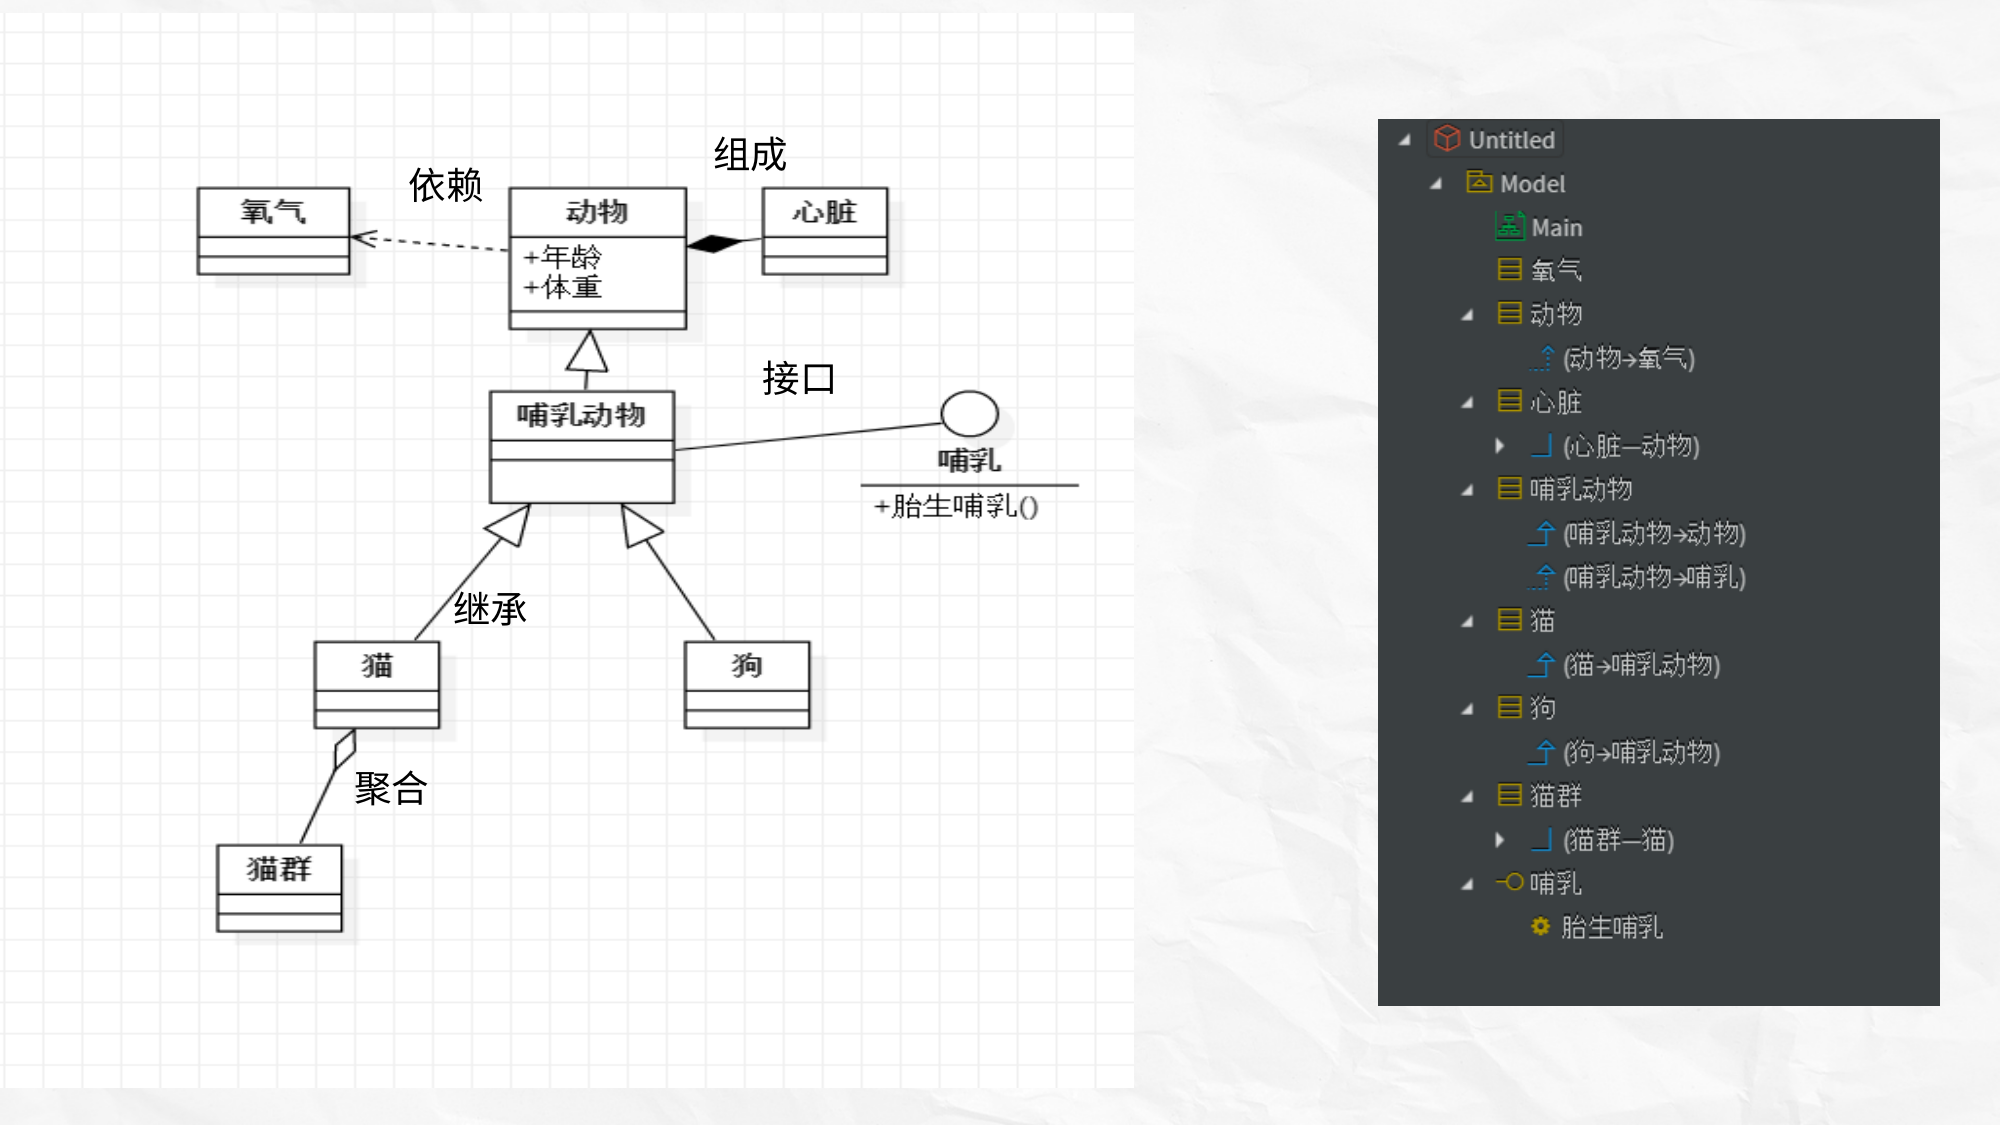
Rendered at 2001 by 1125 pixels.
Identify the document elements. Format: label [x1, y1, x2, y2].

picture [0, 13, 1135, 1088]
picture [1378, 119, 1940, 1006]
